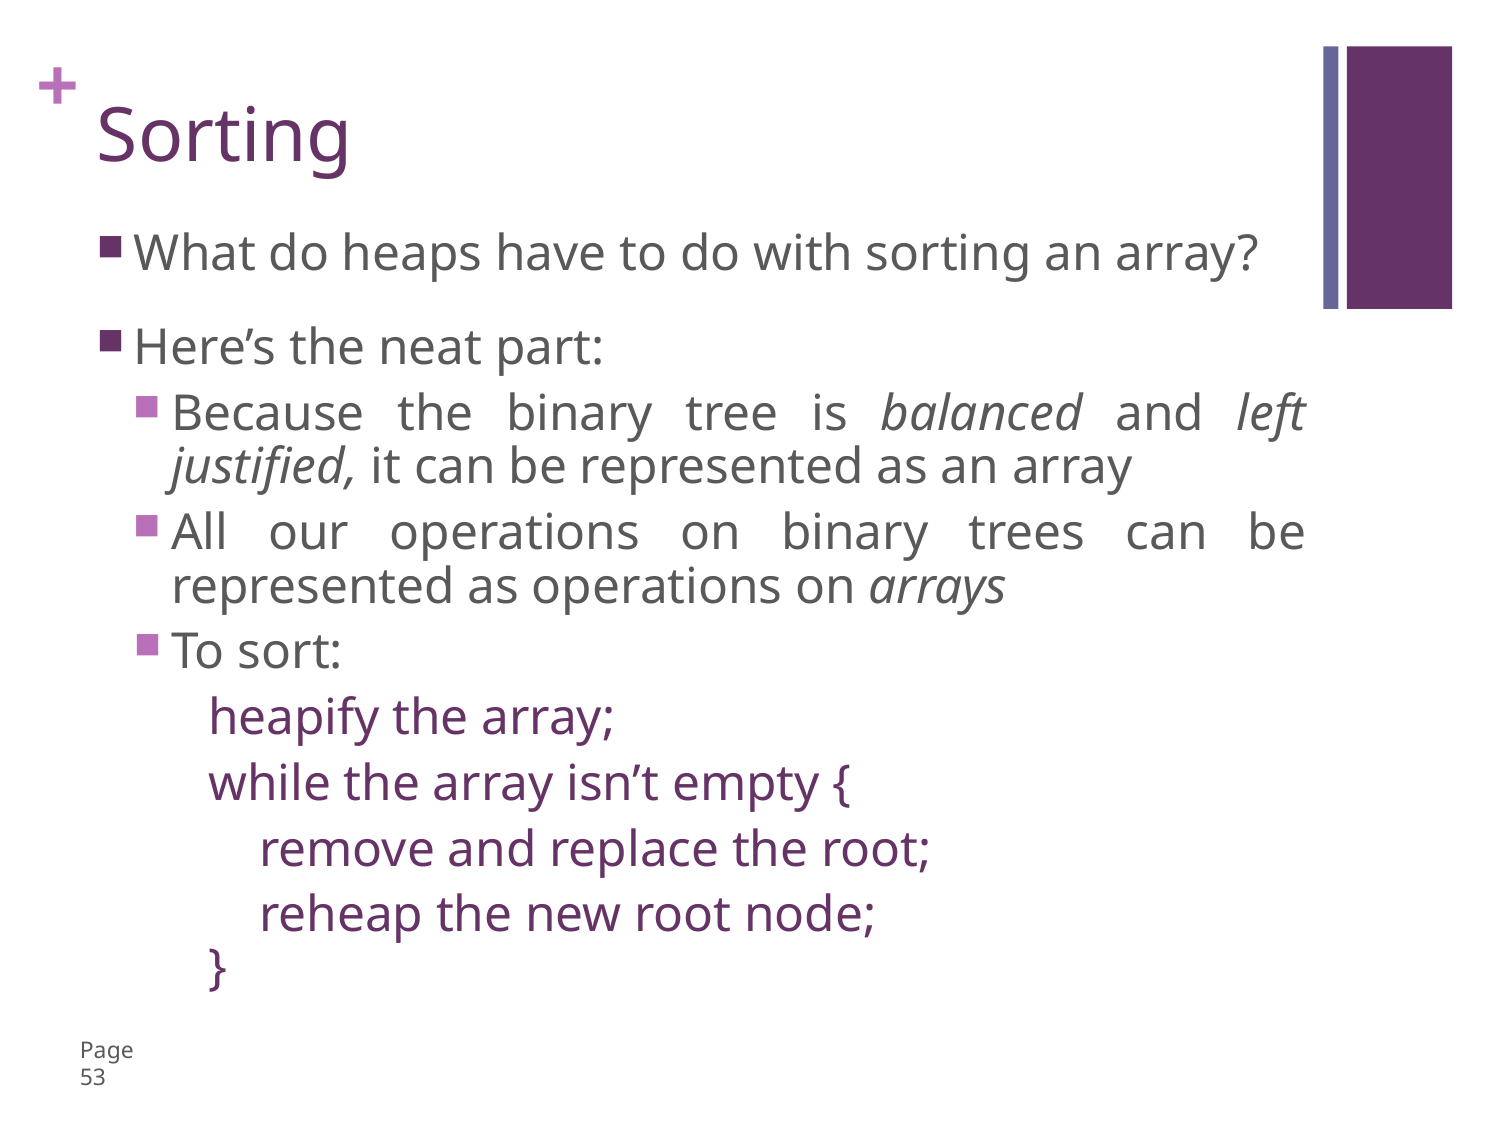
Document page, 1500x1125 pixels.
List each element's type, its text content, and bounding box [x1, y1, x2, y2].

footer Page 53 [64, 1034, 180, 1095]
list What do heaps have to do with sorting an array? Here’s the neat part: Because the binary tree is balanced and left justified, it can be represented as an array All our operations on binary trees can be represented as operations on arrays To sort: heapify the array; while the array isn’t empty { remove and replace the root; reheap the new root node; } [81, 220, 1322, 1012]
title Sorting [81, 79, 1322, 220]
